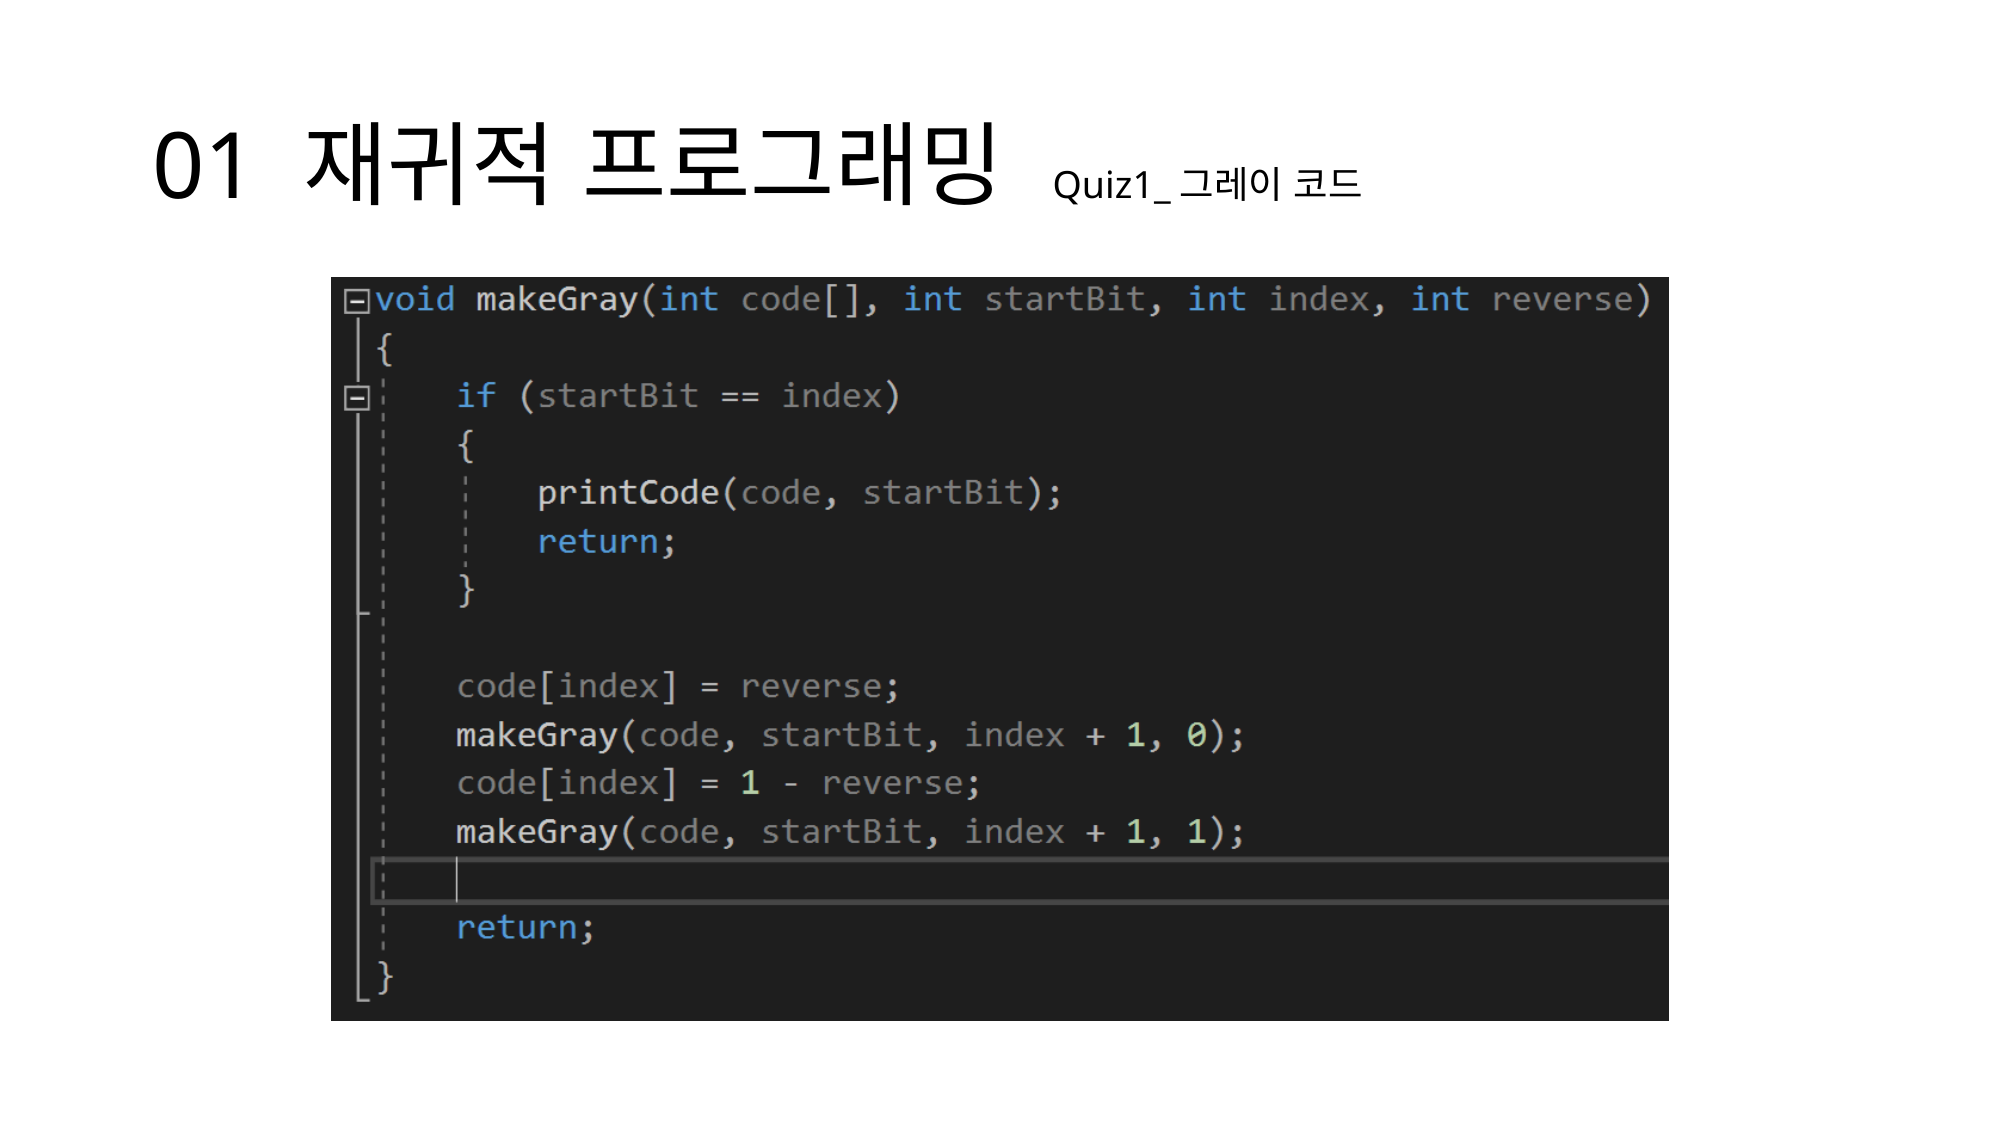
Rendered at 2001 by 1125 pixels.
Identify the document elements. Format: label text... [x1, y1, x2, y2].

picture [331, 277, 1669, 1021]
title 01 재귀적 프로그래밍 Quiz1_그레이 코드 [137, 59, 1863, 278]
